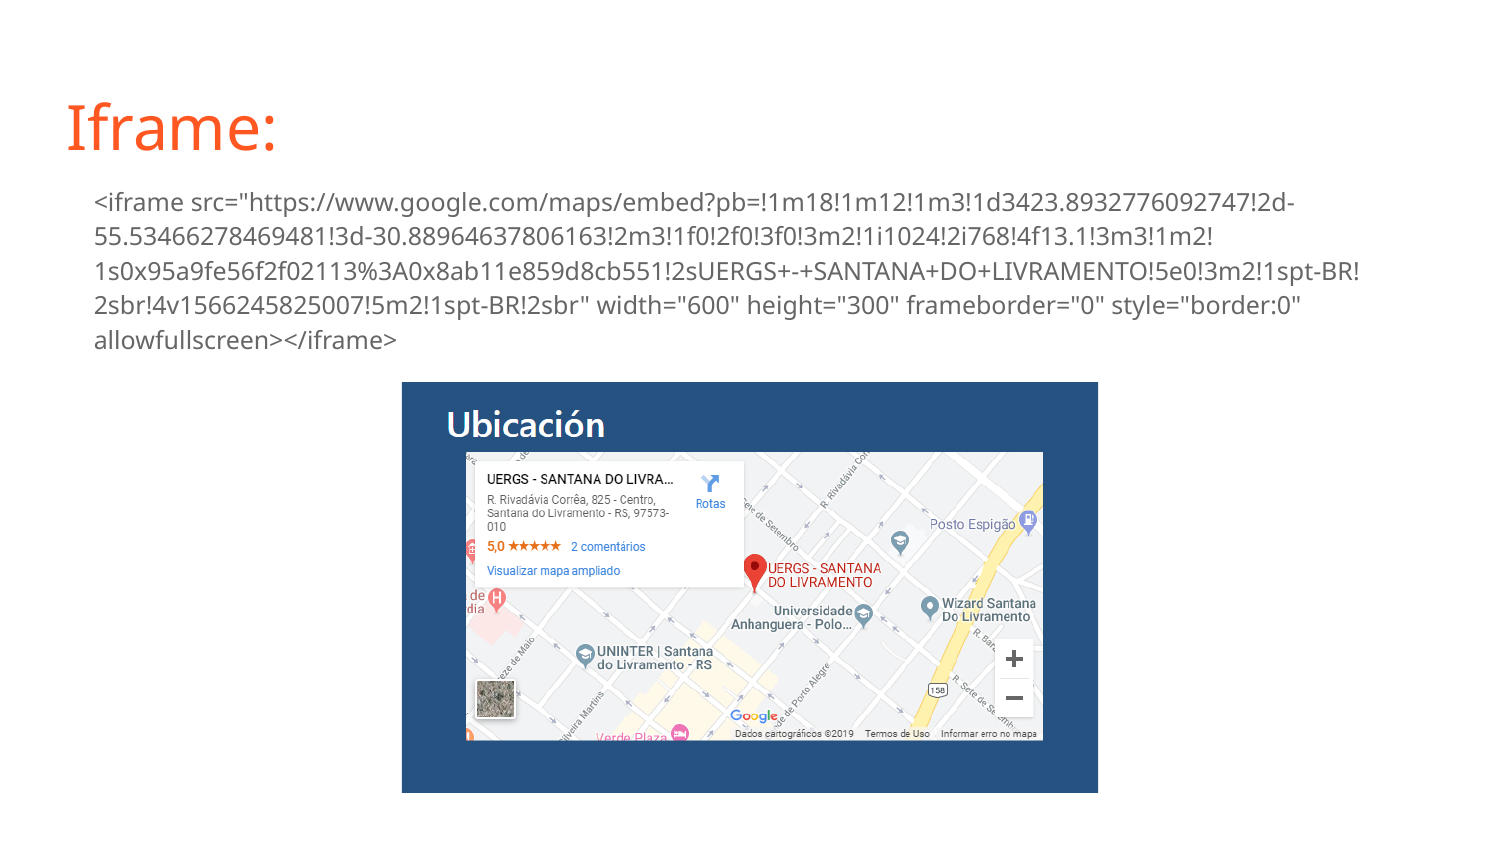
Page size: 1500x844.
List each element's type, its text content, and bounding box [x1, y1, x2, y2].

list <iframe src="https://www.google.com/maps/embed?pb=!1m18!1m12!1m3!1d3423.8932776092747!2d-55.53466278469481!3d-30.88964637806163!2m3!1f0!2f0!3f0!3m2!1i1024!2i768!4f13.1!3m3!1m2!1s0x95a9fe56f2f02113%3A0x8ab11e859d8cb551!2sUERGS+-+SANTANA+DO+LIVRAMENTO!5e0!3m2!1spt-BR!2sbr!4v1566245825007!5m2!1spt-BR!2sbr" width="600" height="300" frameborder="0" style="border:0" allowfullscreen></iframe> [78, 166, 1422, 383]
title Iframe: [51, 72, 1449, 167]
picture [401, 382, 1099, 794]
